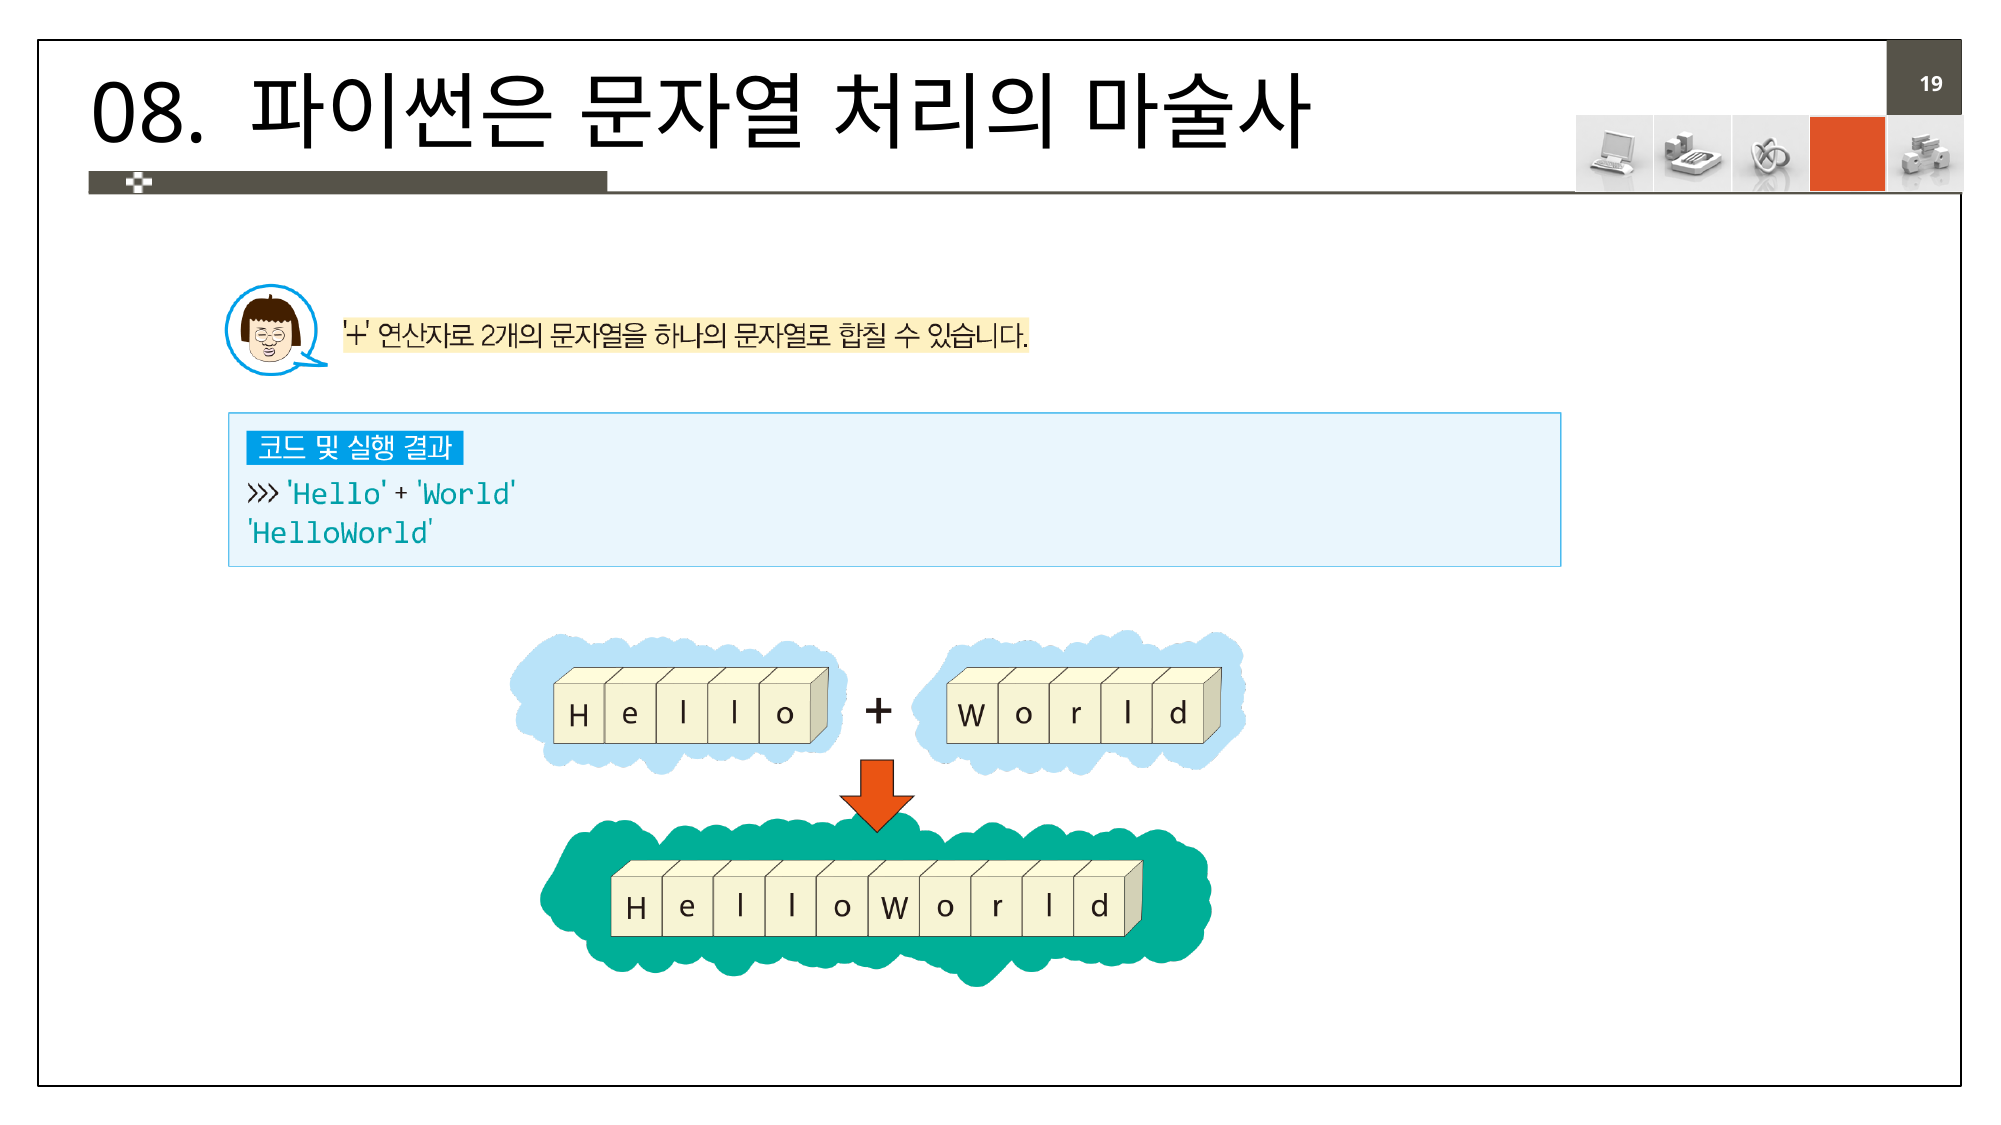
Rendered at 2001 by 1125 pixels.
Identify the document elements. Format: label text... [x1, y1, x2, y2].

picture [149, 269, 1608, 383]
picture [149, 387, 1608, 584]
picture [211, 612, 1465, 1004]
picture [1808, 114, 1964, 192]
title 08. 파이썬은 문자열 처리의 마술사 [76, 62, 1808, 208]
